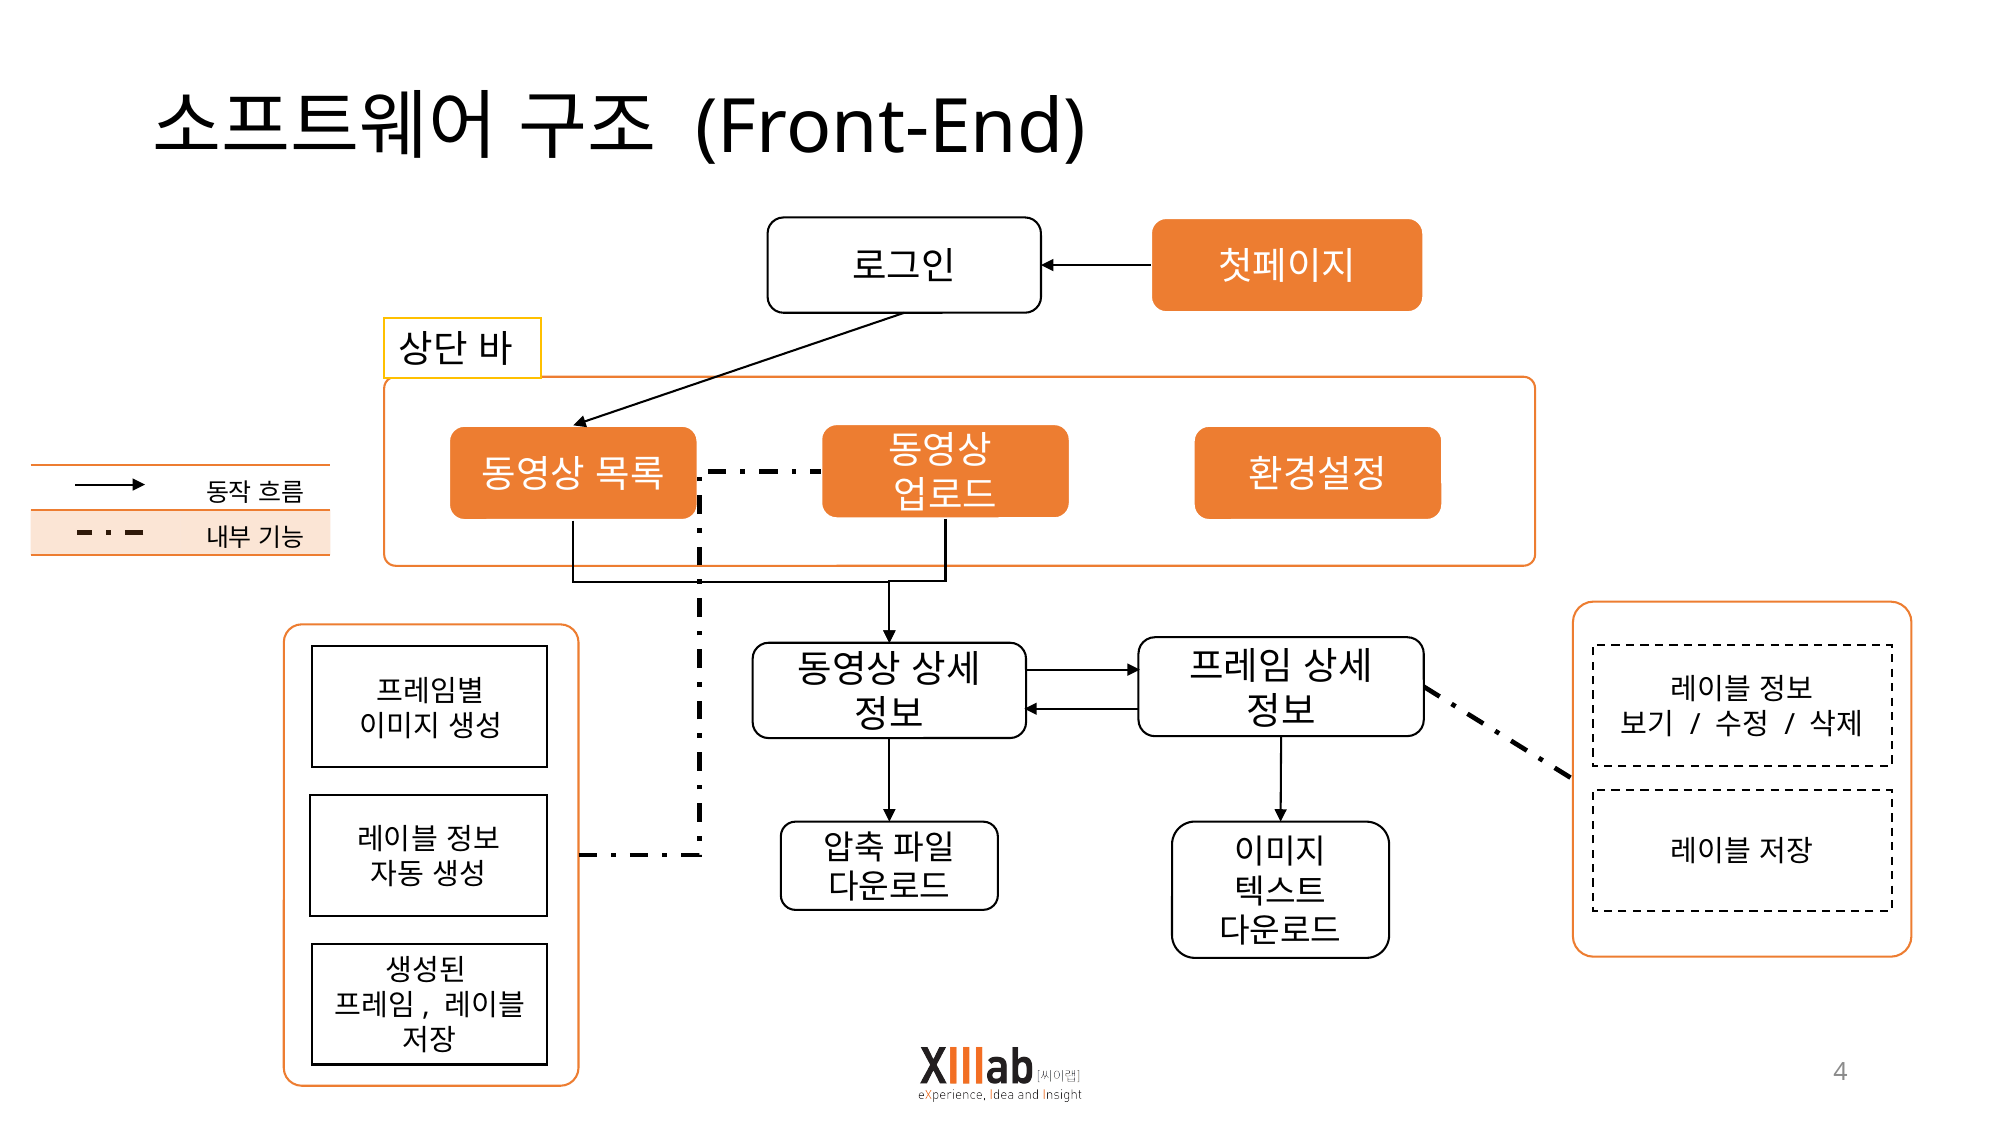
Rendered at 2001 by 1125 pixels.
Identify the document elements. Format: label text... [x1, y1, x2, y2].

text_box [670, 426, 793, 471]
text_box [578, 471, 821, 856]
text_box 생성된 프레임, 레이블 저장 [311, 943, 548, 1066]
text_box 레이블 정보 자동 생성 [309, 794, 548, 917]
table_cell 내부 기능 [180, 511, 330, 554]
table_cell [31, 511, 180, 554]
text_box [1423, 686, 1572, 780]
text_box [1572, 601, 1912, 957]
text_box 상단 바 [383, 317, 542, 379]
picture [913, 1044, 1087, 1105]
text_box 이미지 텍스트 다운로드 [1170, 820, 1391, 959]
text_box 첫페이지 [1148, 215, 1426, 315]
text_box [793, 376, 1536, 566]
title 소프트웨어 구조 (Front-End) [137, 59, 1863, 196]
slide_number 4 [1412, 1042, 1863, 1103]
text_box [855, 552, 980, 609]
text_box 동영상 상세 정보 [821, 641, 1028, 740]
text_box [384, 376, 670, 566]
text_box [573, 312, 905, 426]
text_box 프레임별 이미지 생성 [311, 645, 548, 768]
text_box 프레임 상세 정보 [1137, 636, 1425, 738]
text_box 로그인 [766, 216, 1043, 314]
table_header 동작 흐름 [180, 466, 330, 509]
text_box 압축 파일 다운로드 [779, 820, 999, 911]
table_header [31, 466, 180, 509]
text_box [282, 623, 580, 1087]
